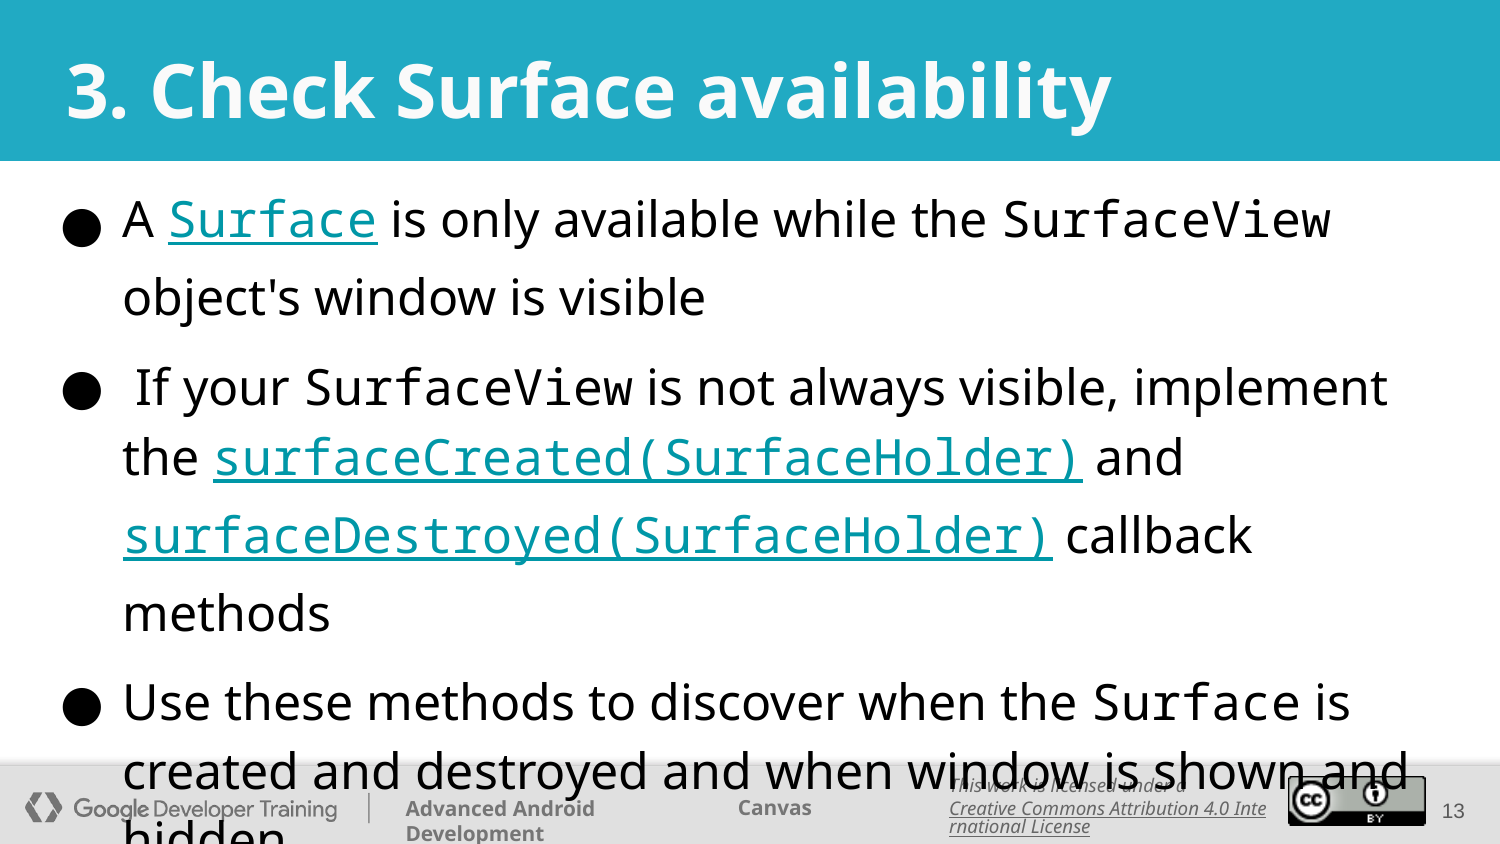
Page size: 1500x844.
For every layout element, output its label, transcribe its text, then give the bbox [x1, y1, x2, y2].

picture [0, 161, 1500, 844]
slide_number ‹#› [1389, 777, 1480, 842]
title 3. Check Surface availability [51, 28, 1449, 122]
list A Surface is only available while the SurfaceView object's window is visible If your SurfaceView is not always visible, implement the surfaceCreated(SurfaceHolder) and surfaceDestroyed(SurfaceHolder) callback methods Use these methods to discover when the Surface is created and destroyed and when window is shown and hidden [32, 162, 1472, 720]
